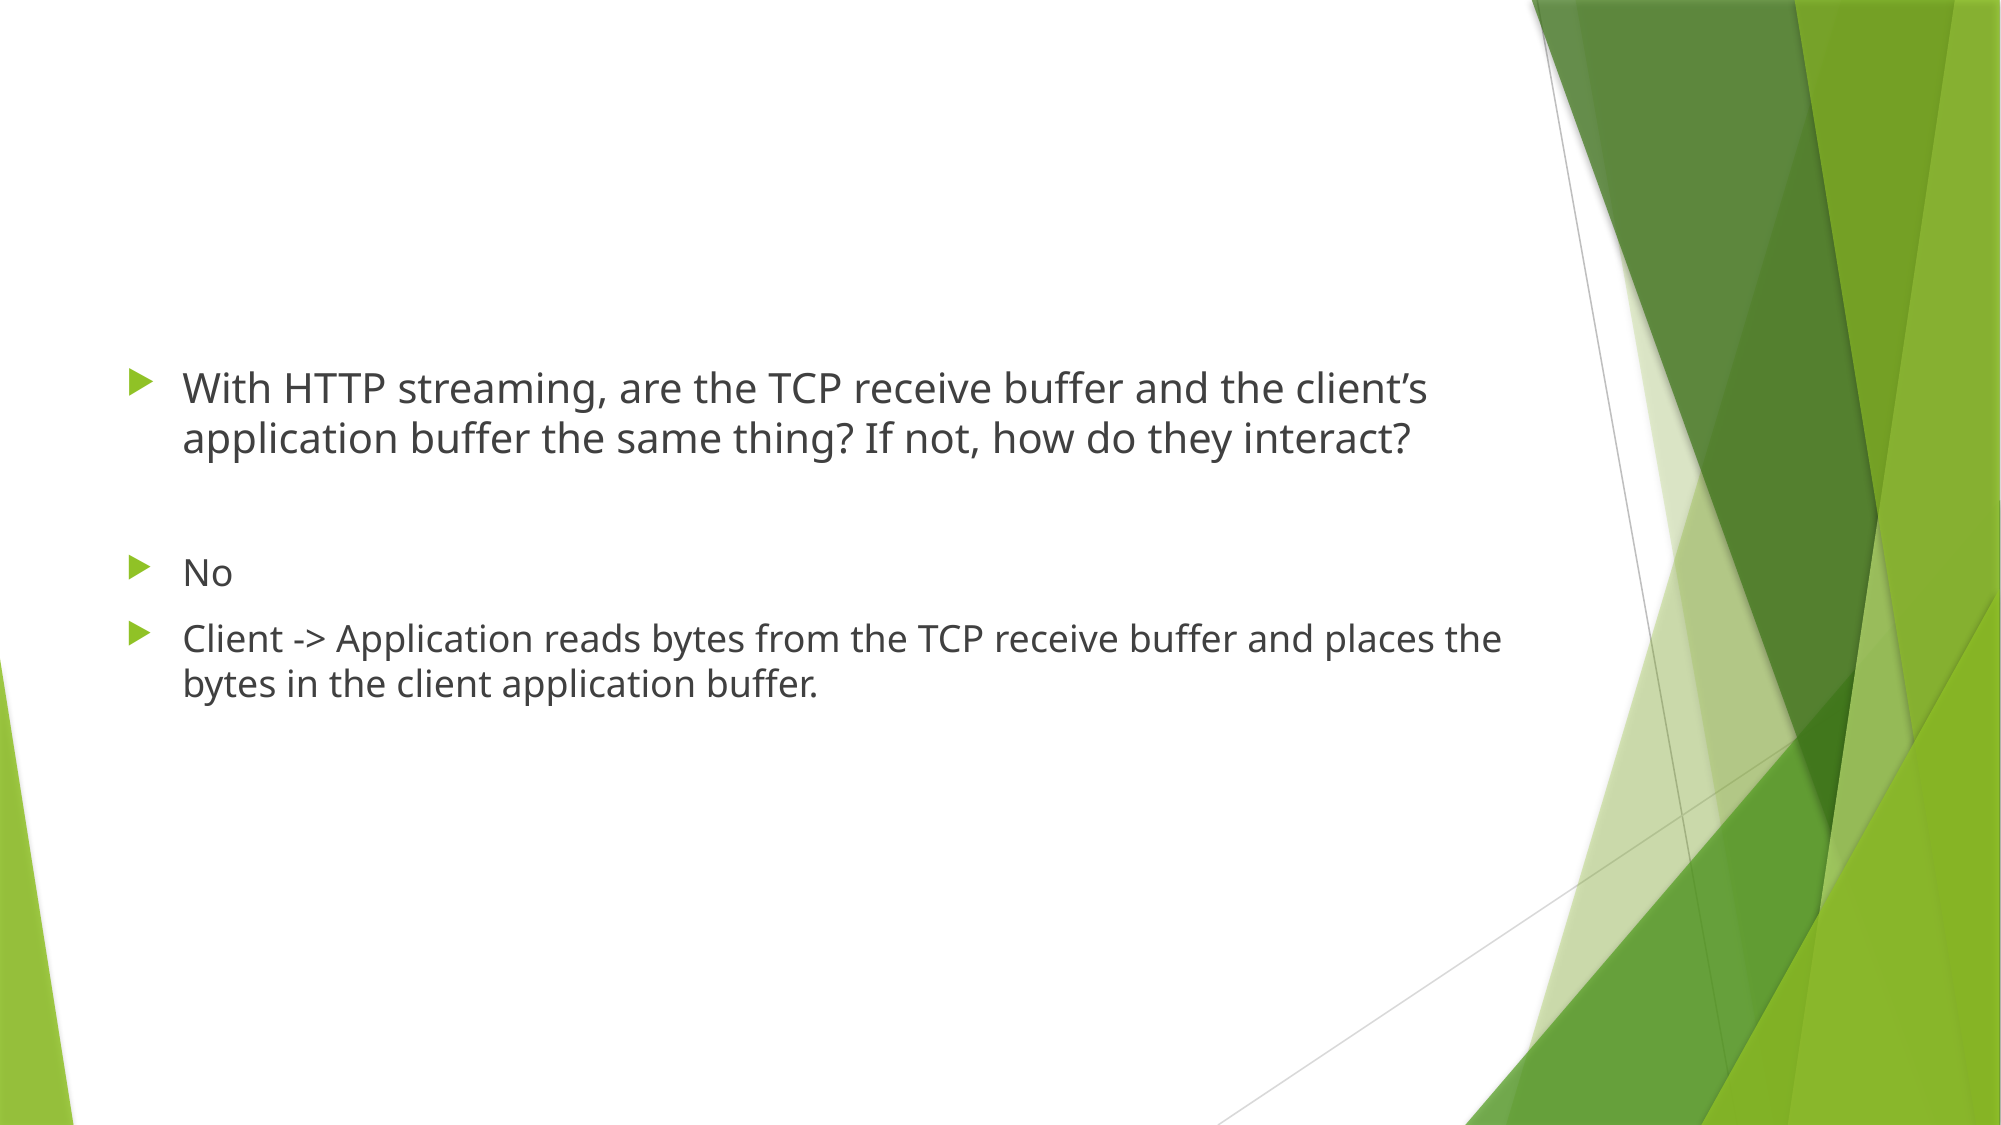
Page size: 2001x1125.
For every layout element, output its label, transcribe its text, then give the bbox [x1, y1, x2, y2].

list With HTTP streaming, are the TCP receive buffer and the client’s application buffer the same thing? If not, how do they interact? No Client -> Application reads bytes from the TCP receive buffer and places the bytes in the client application buffer. [111, 354, 1522, 992]
